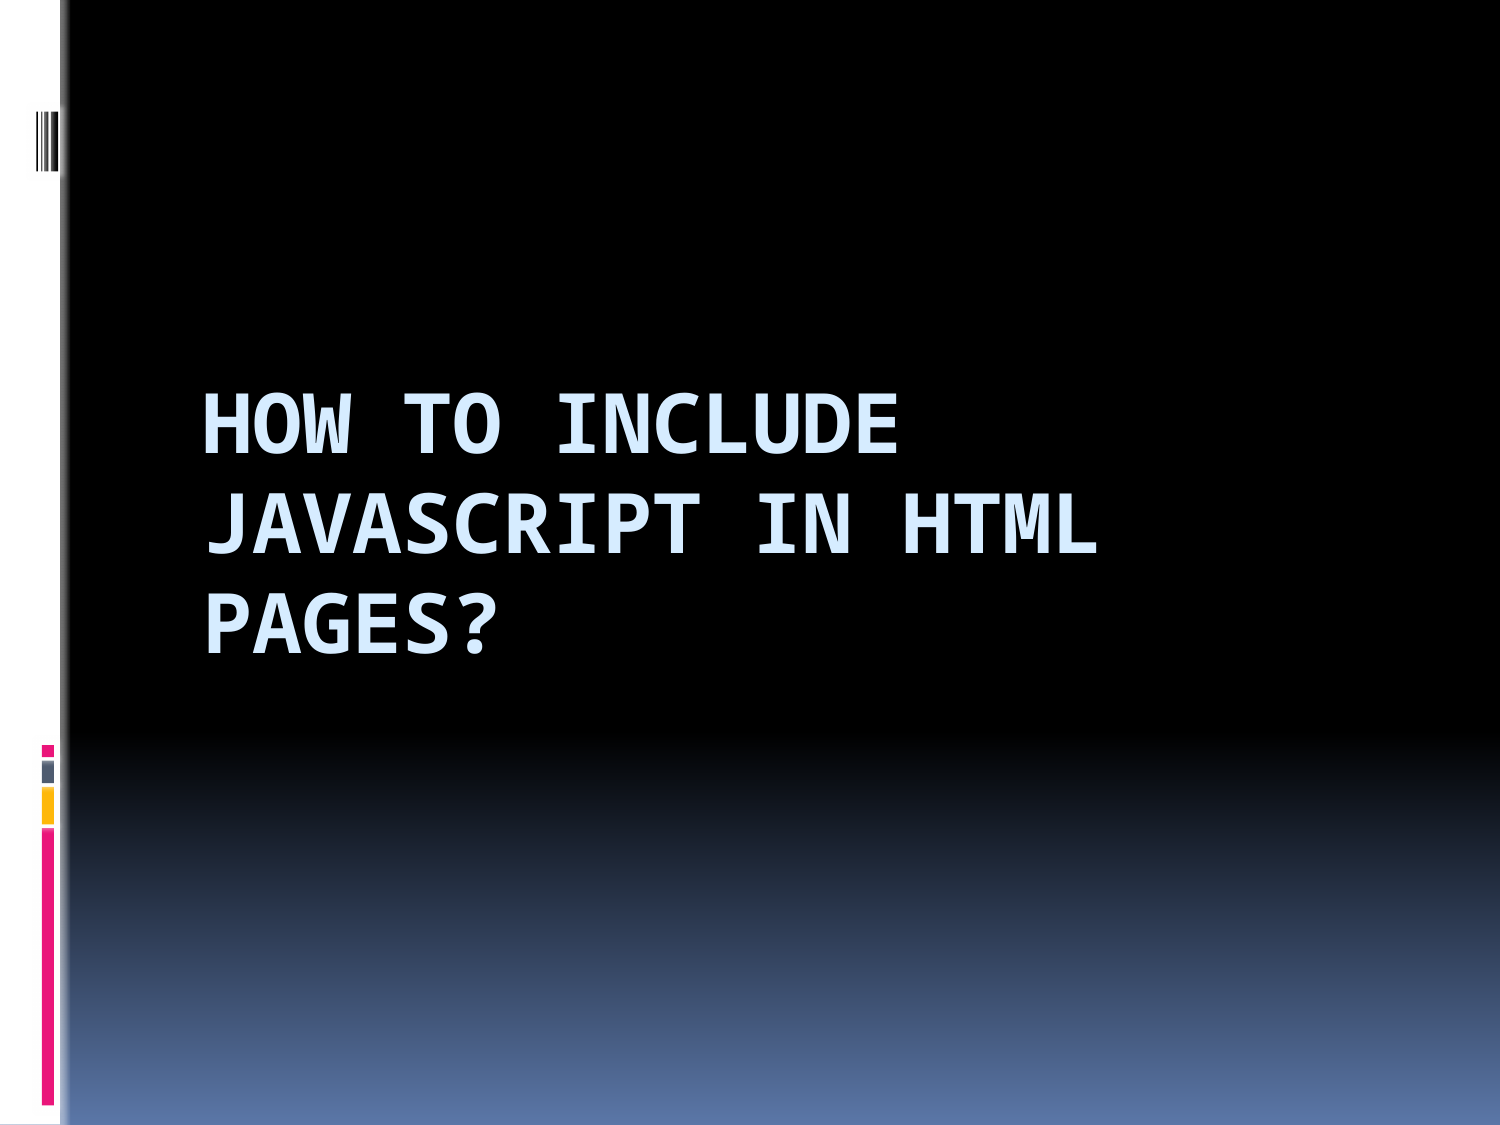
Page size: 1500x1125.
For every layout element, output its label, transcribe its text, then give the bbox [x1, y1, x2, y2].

title How to include JavaScript in HTML pages? [187, 362, 1388, 625]
